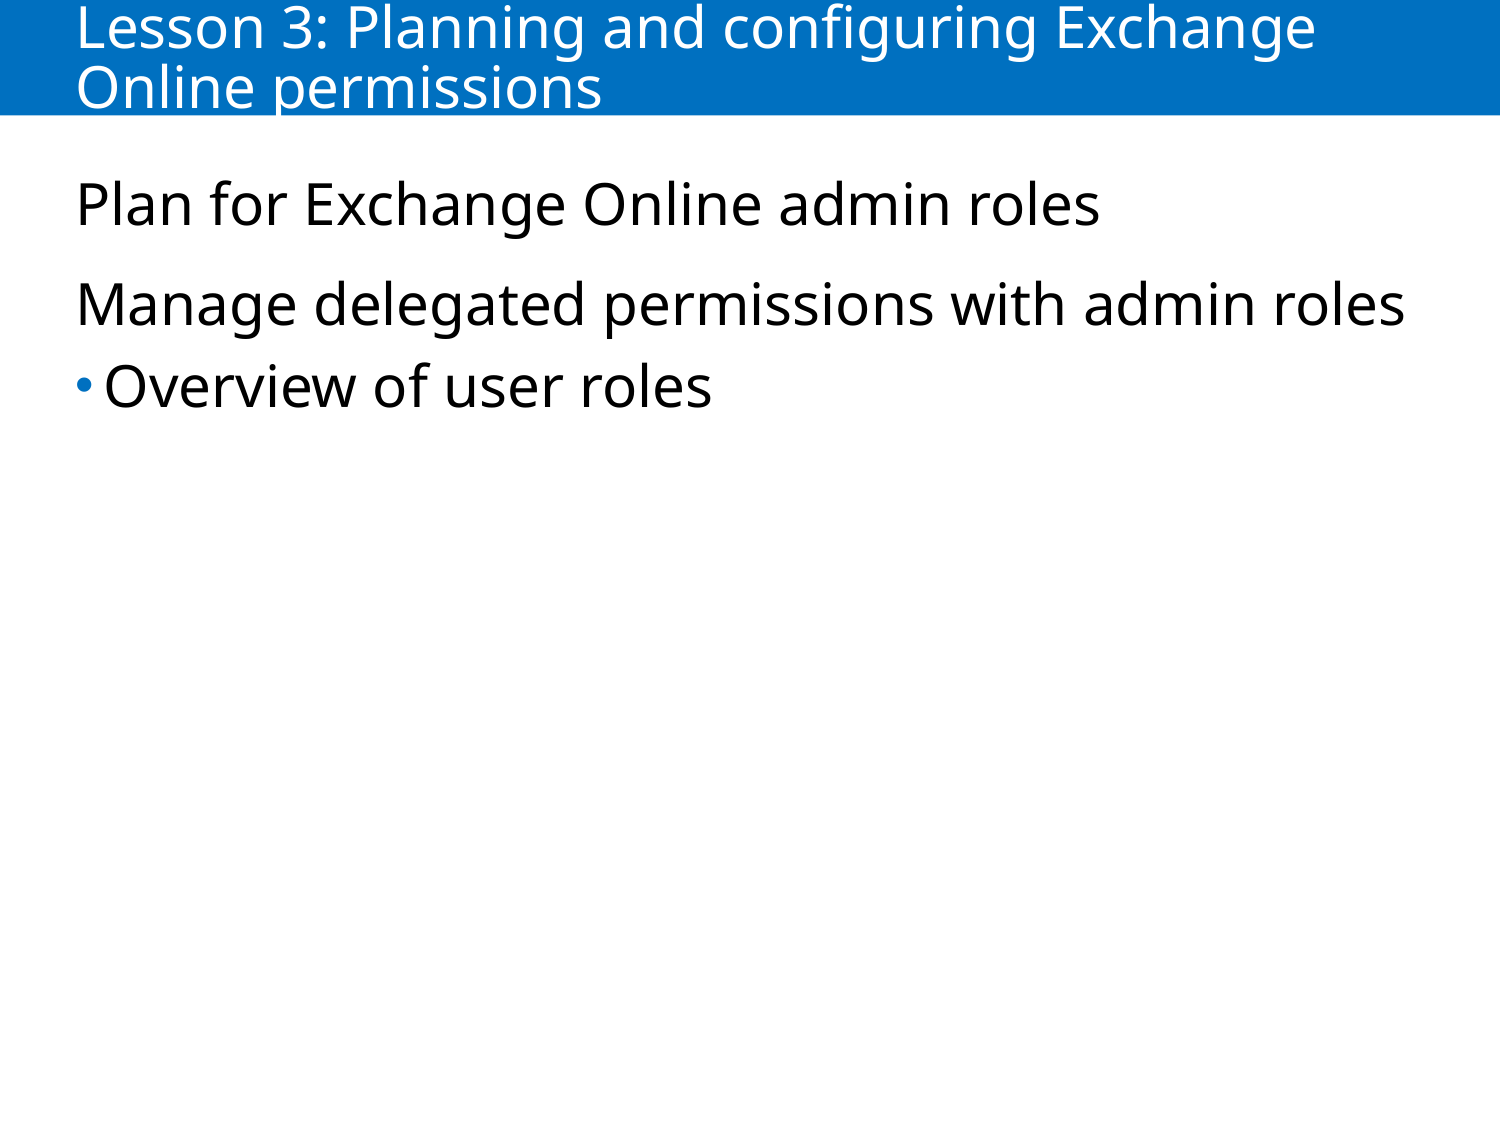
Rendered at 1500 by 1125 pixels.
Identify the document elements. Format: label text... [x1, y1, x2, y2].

title Lesson 3: Planning and configuring Exchange Online permissions [75, 0, 1351, 122]
list Plan for Exchange Online admin roles Manage delegated permissions with admin roles Overview of user roles [74, 167, 1408, 1013]
